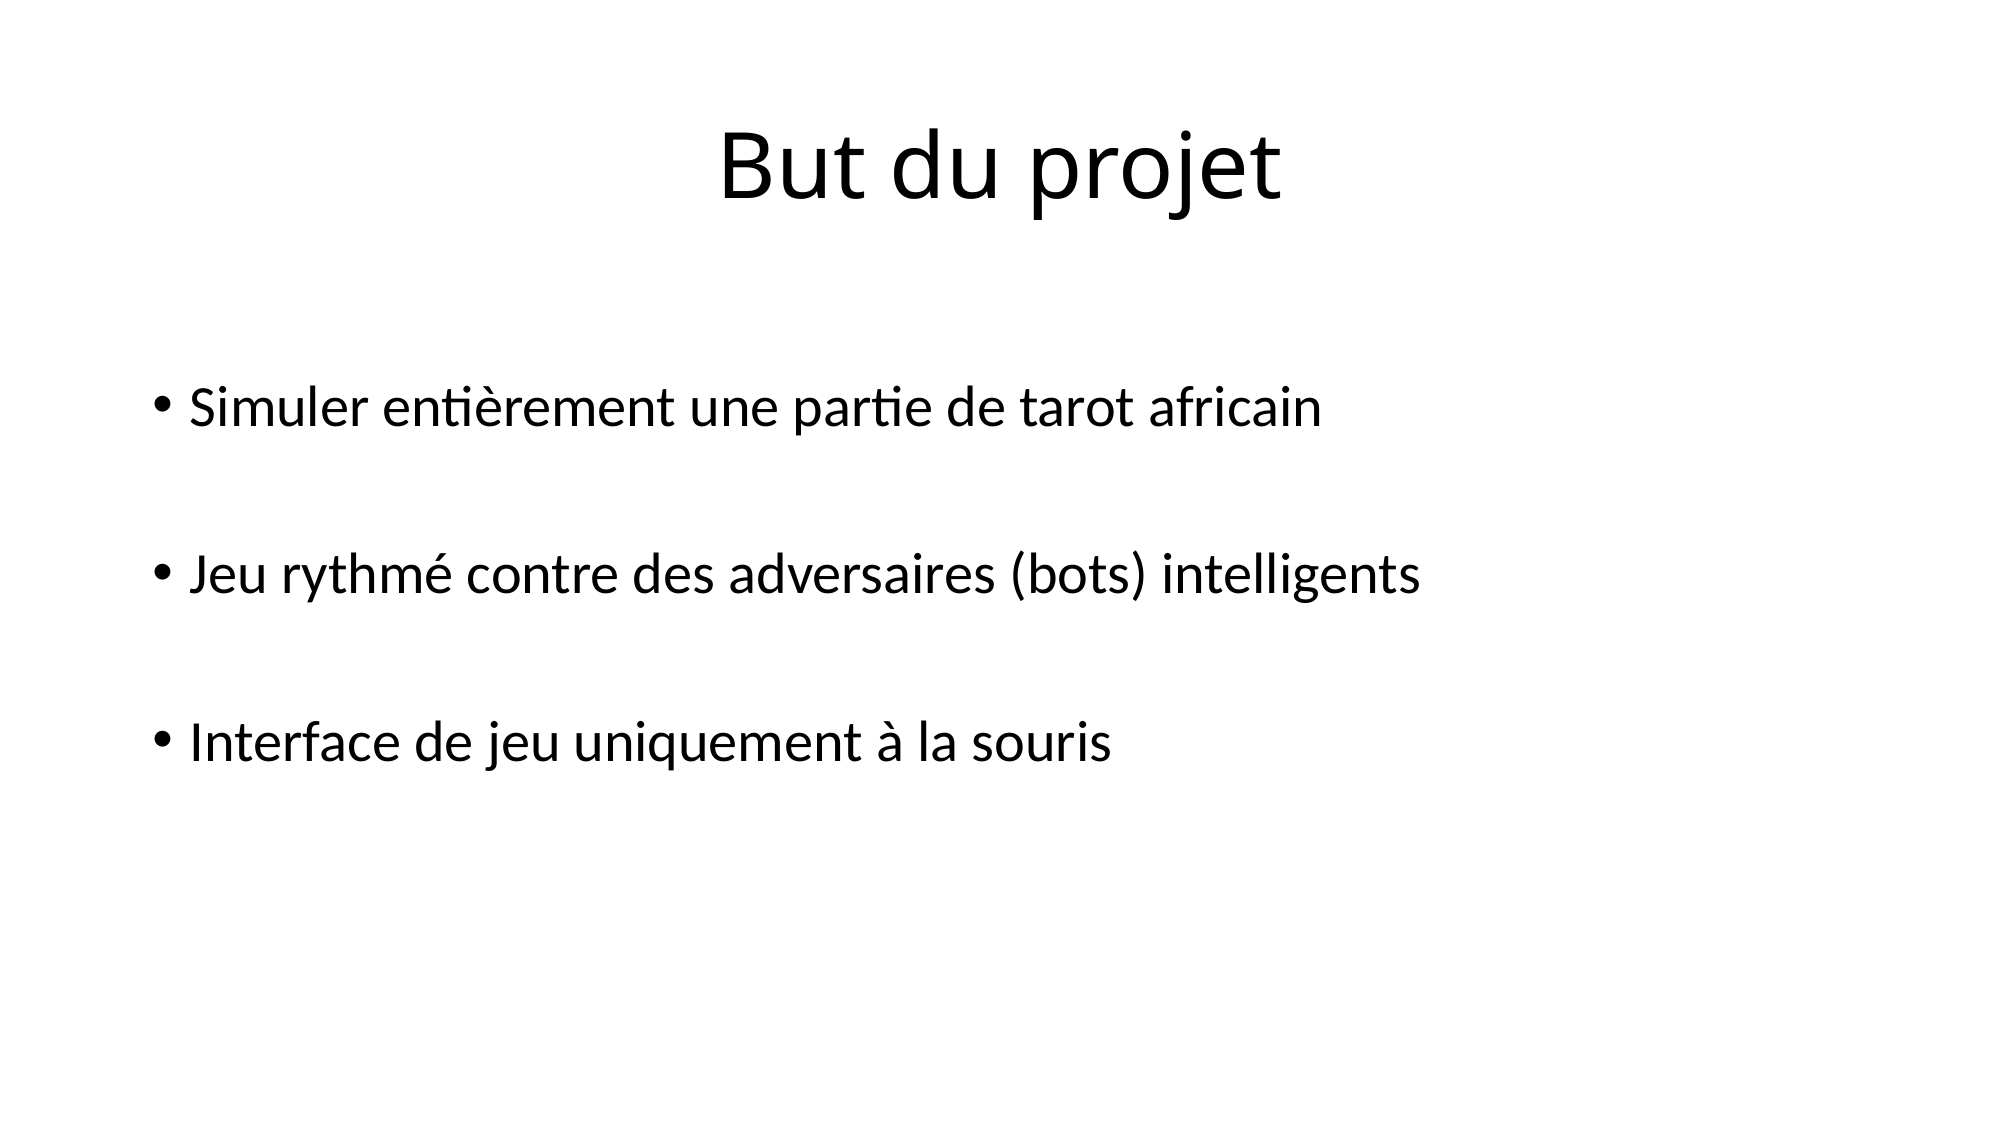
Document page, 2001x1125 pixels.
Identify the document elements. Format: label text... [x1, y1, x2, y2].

list Simuler entièrement une partie de tarot africain Jeu rythmé contre des adversaires (bots) intelligents Interface de jeu uniquement à la souris [137, 368, 1863, 1082]
title But du projet [137, 59, 1863, 278]
